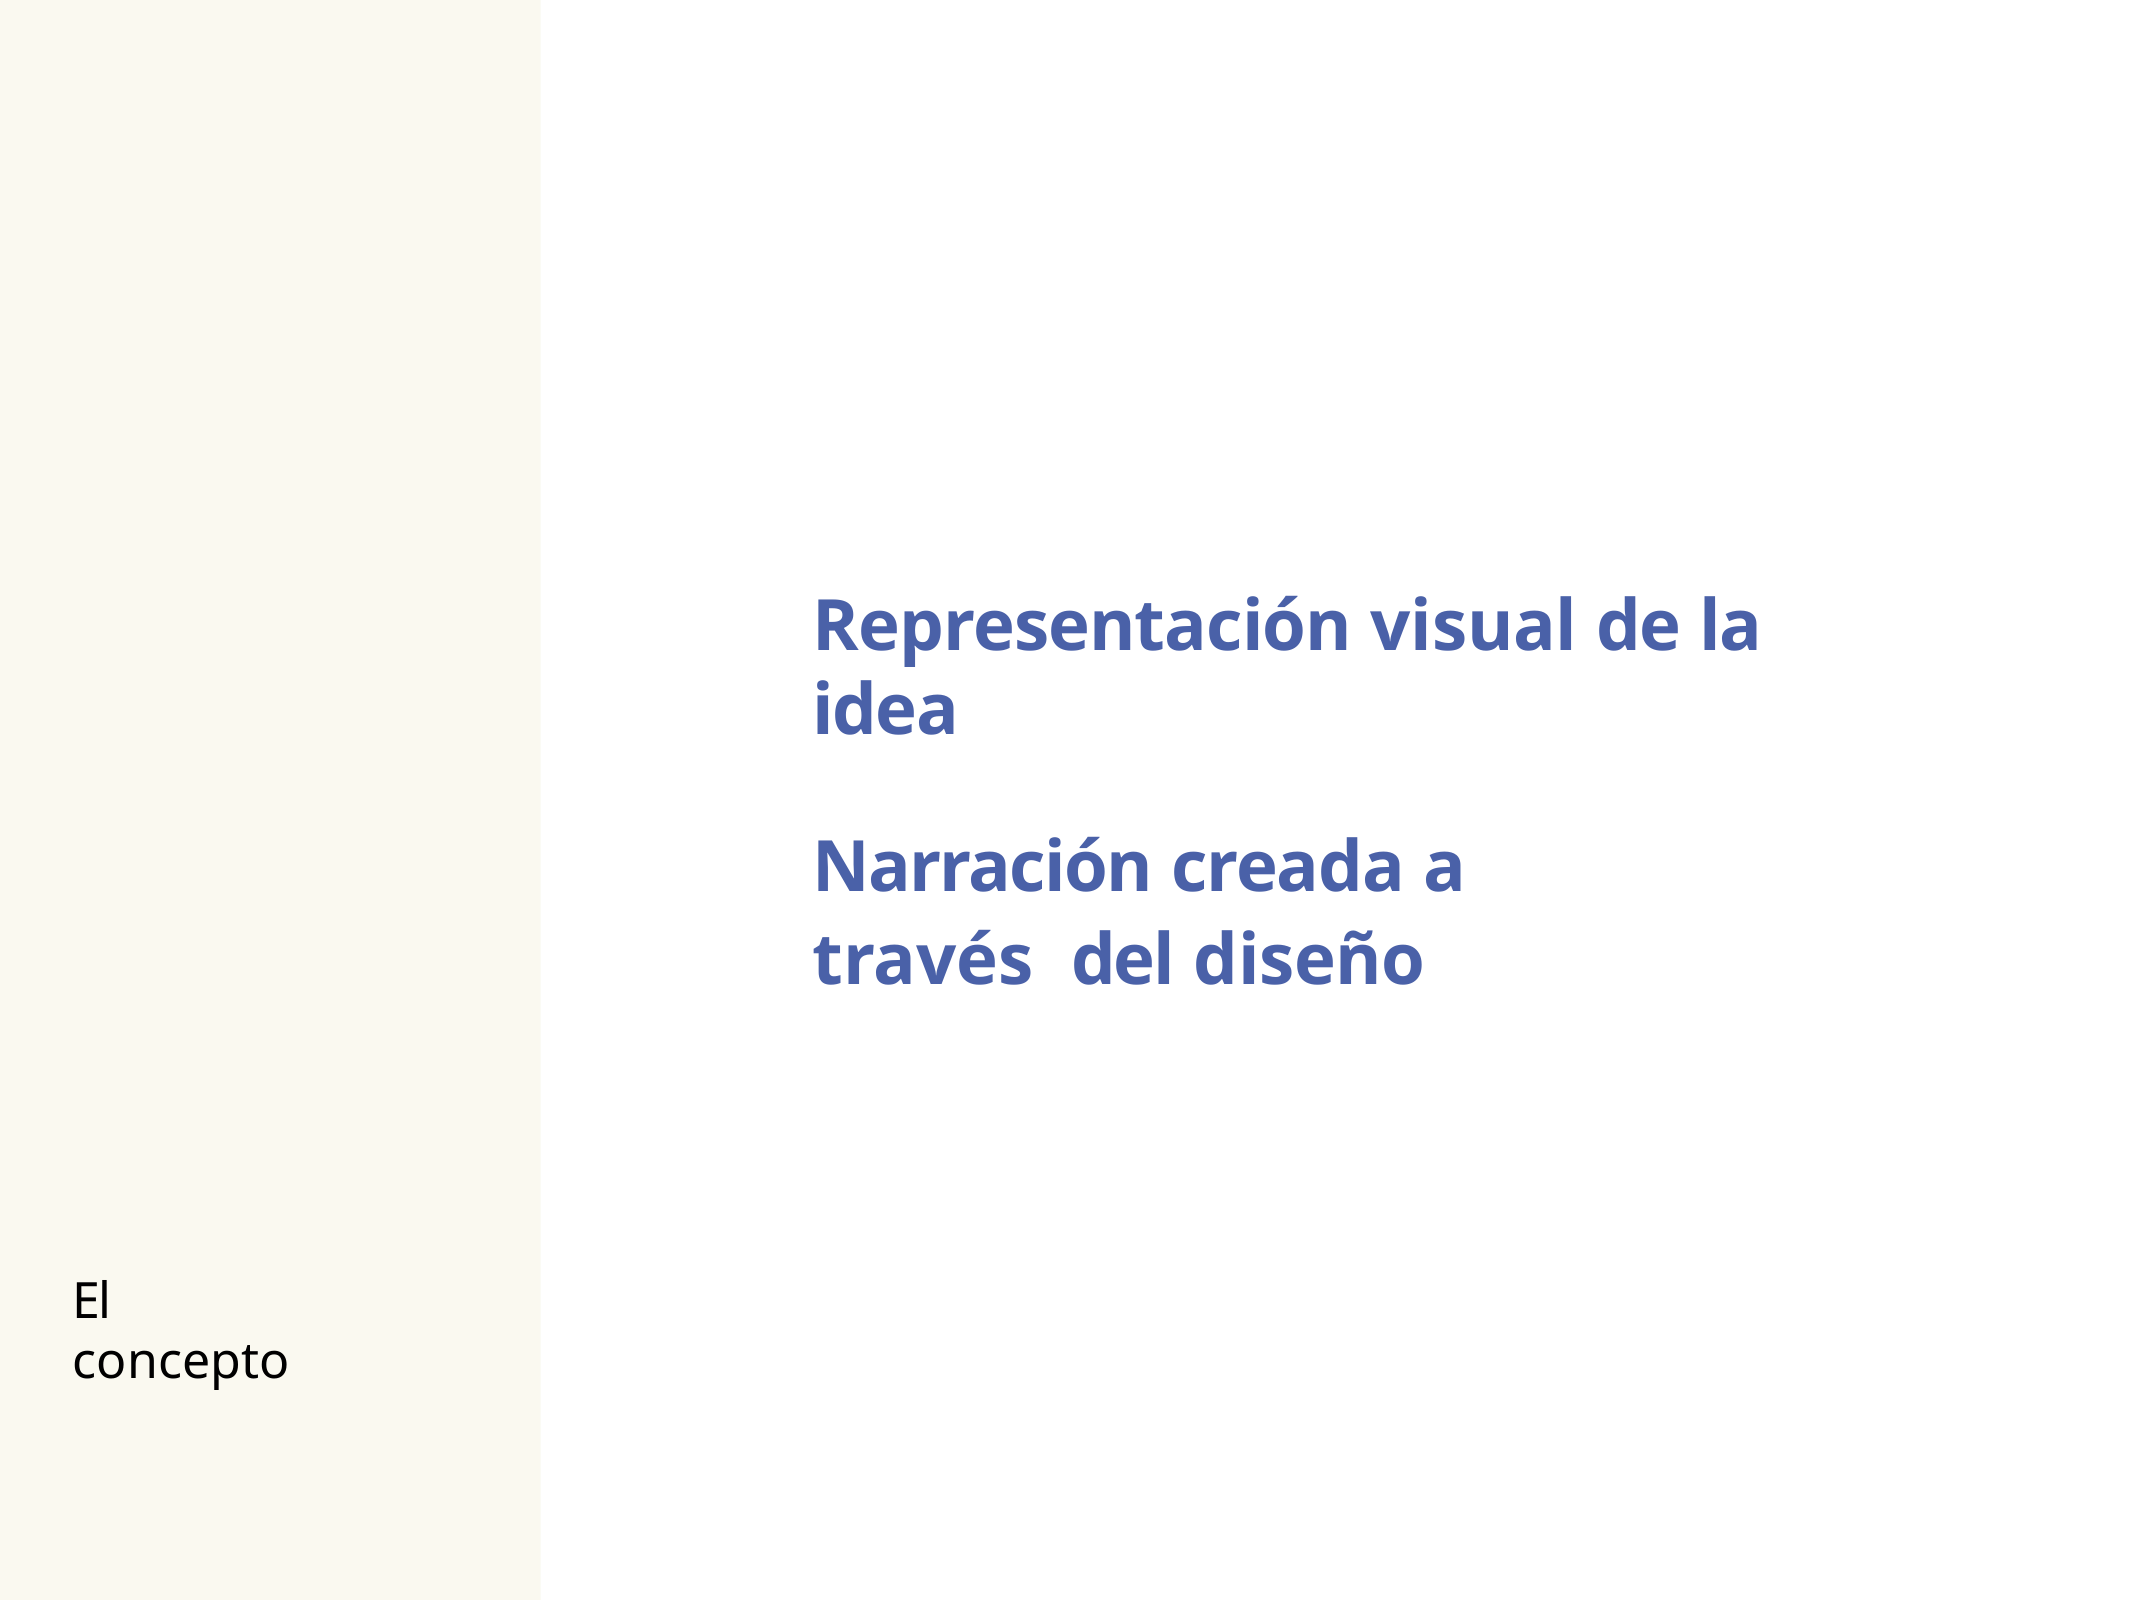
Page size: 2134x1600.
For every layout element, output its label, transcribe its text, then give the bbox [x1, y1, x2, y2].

text_box Representación visual de la idea [810, 577, 1833, 749]
text_box El concepto [70, 1268, 330, 1389]
text_box Narración creada a través del diseño [810, 810, 1626, 999]
